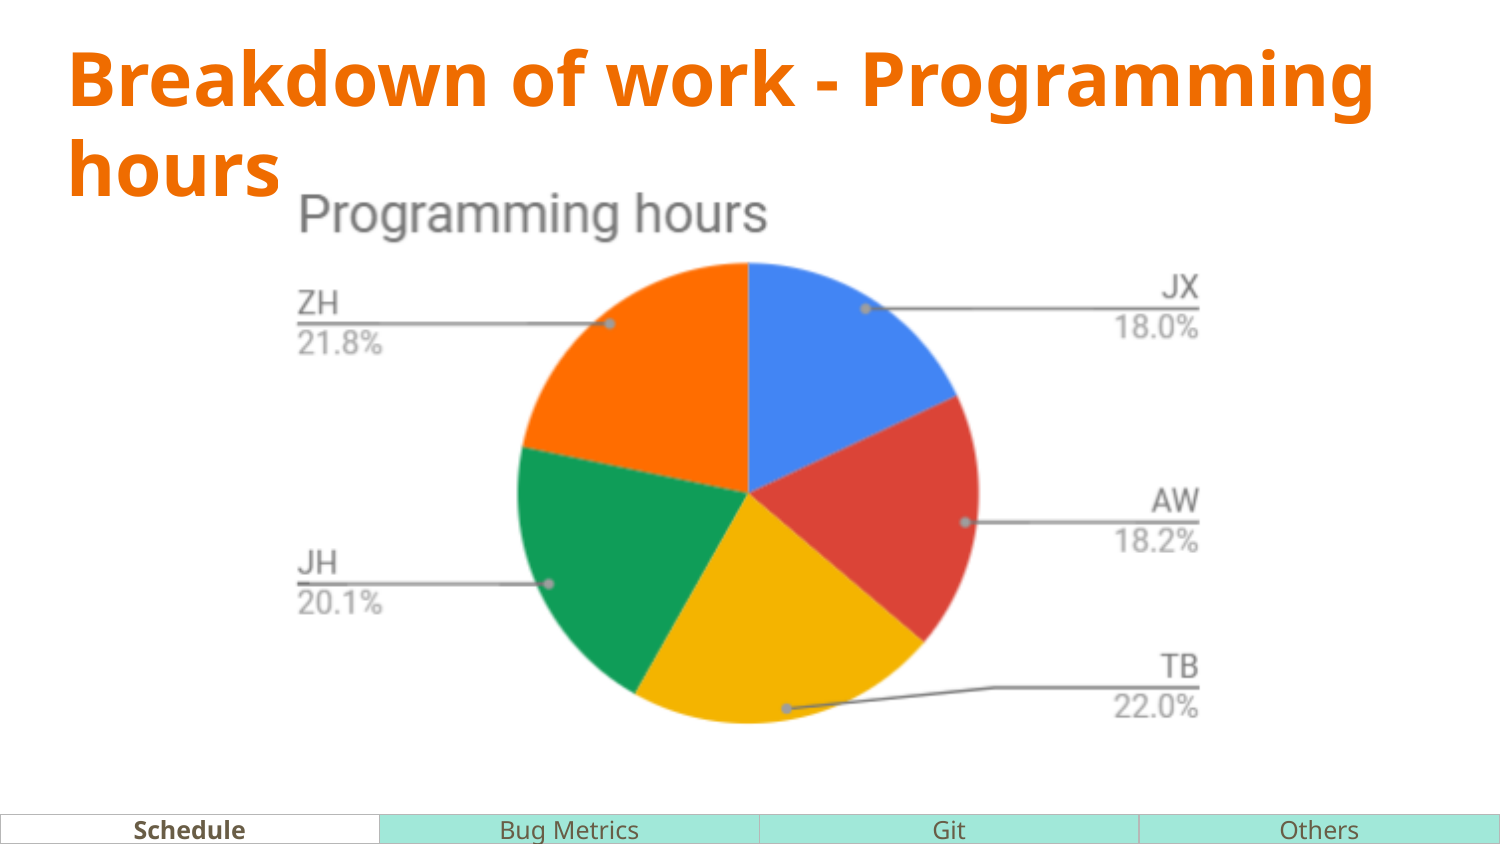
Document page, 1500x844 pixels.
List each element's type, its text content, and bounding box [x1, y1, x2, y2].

text_box Schedule [0, 814, 379, 844]
picture [278, 164, 1222, 747]
text_box Others [1139, 814, 1500, 844]
title Breakdown of work - Programming hours [51, 16, 1449, 133]
text_box Bug Metrics [379, 814, 759, 844]
text_box Git [759, 814, 1139, 844]
